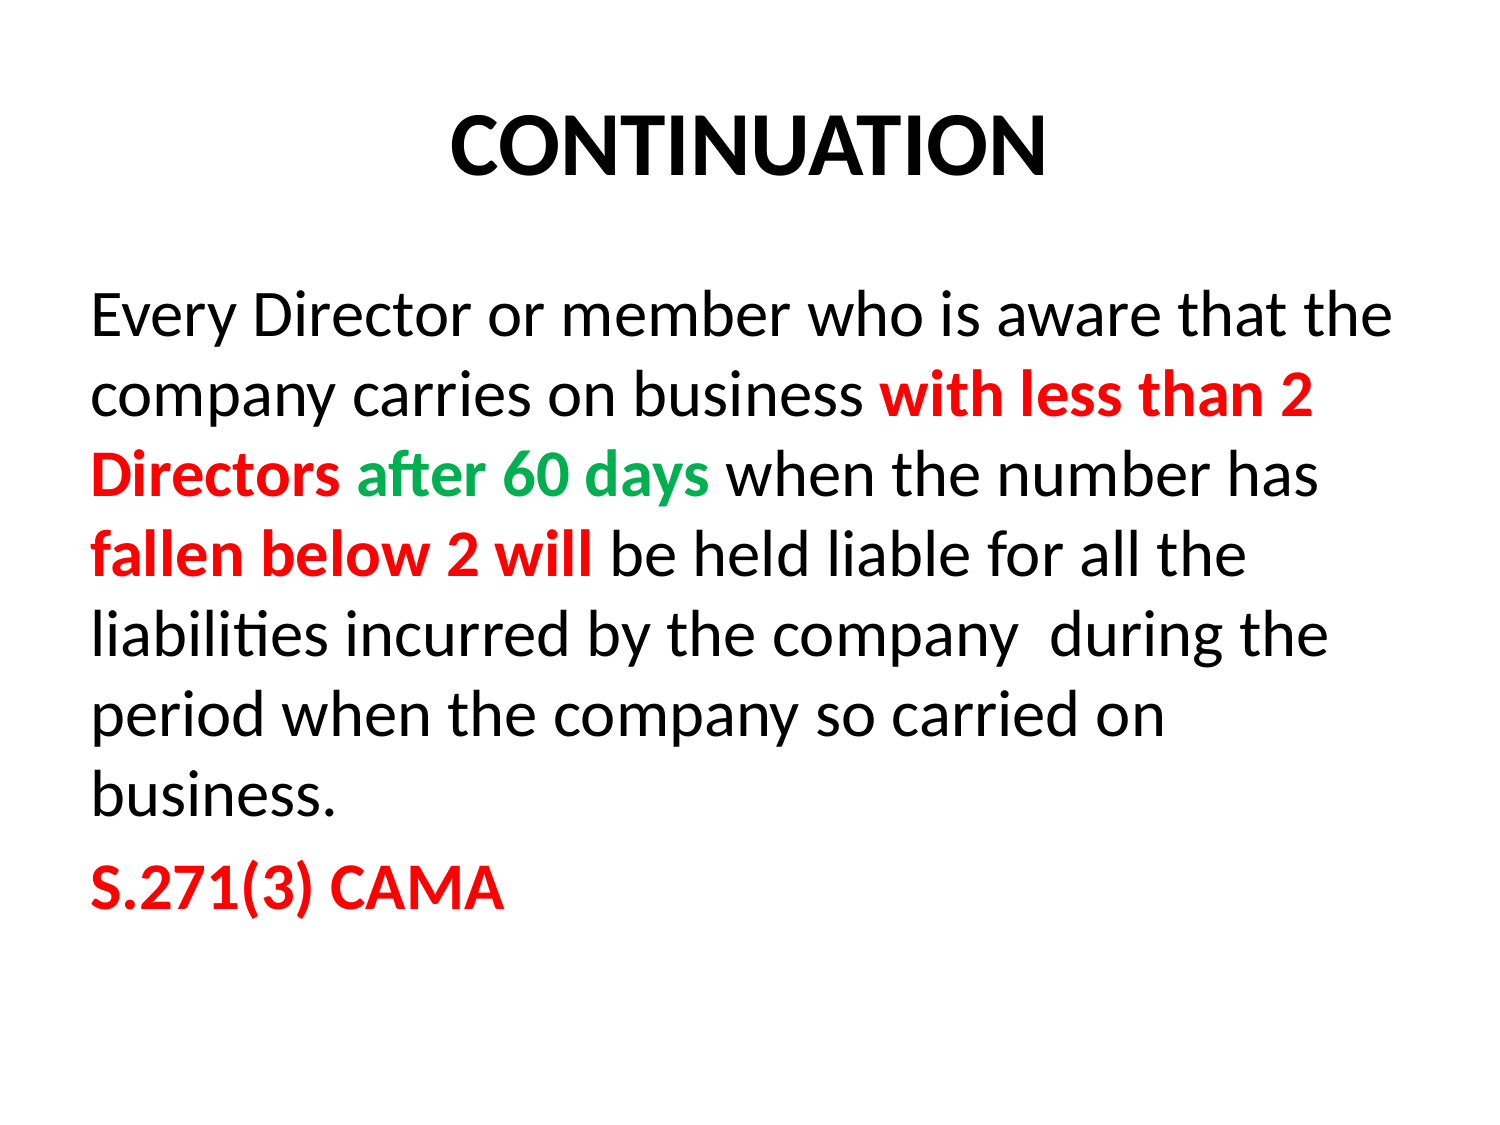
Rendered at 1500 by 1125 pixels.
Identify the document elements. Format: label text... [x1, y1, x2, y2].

title CONTINUATION [75, 45, 1425, 233]
list Every Director or member who is aware that the company carries on business with less than 2 Directors after 60 days when the number has fallen below 2 will be held liable for all the liabilities incurred by the company during the period when the company so carried on business. S.271(3) CAMA [75, 262, 1425, 1005]
